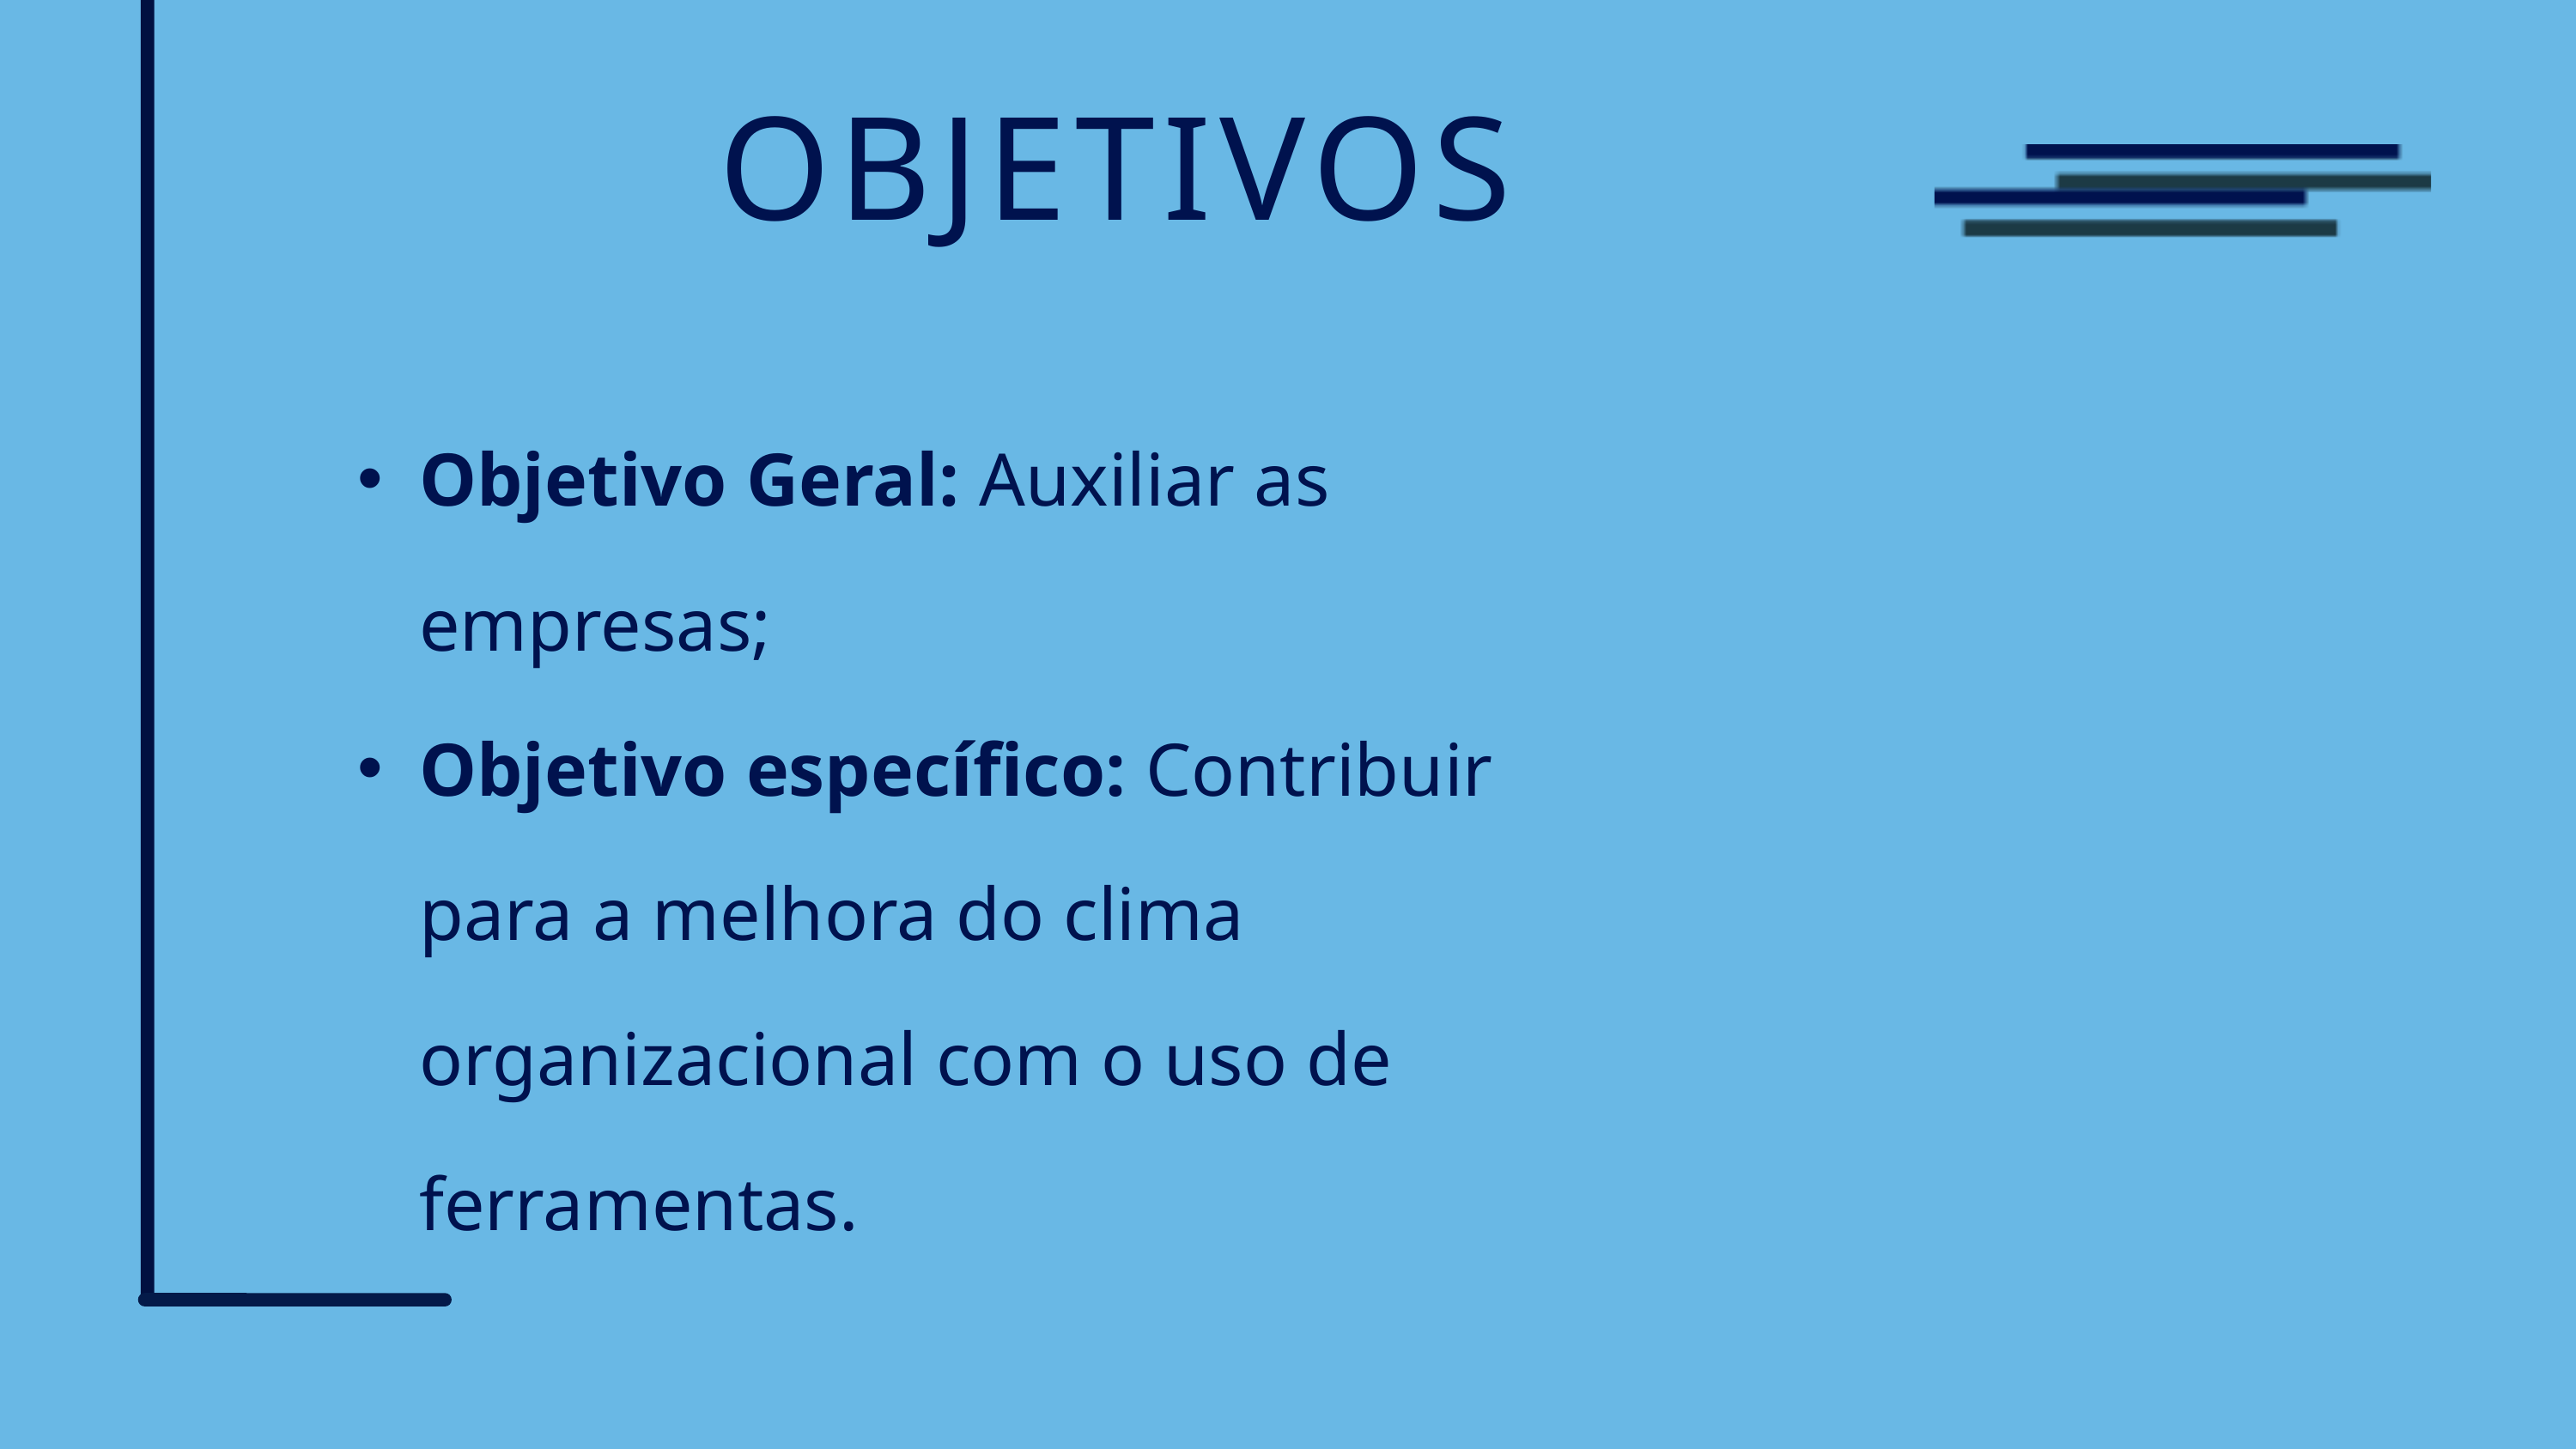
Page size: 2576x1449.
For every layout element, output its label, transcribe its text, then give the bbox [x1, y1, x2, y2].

text_box [1934, 144, 2432, 253]
text_box OBJETIVOS [719, 91, 1656, 249]
text_box Objetivo Geral: Auxiliar as empresas; Objetivo específico: Contribuir para a melhora do clima organizacional com o uso de ferramentas. [295, 375, 1618, 1246]
